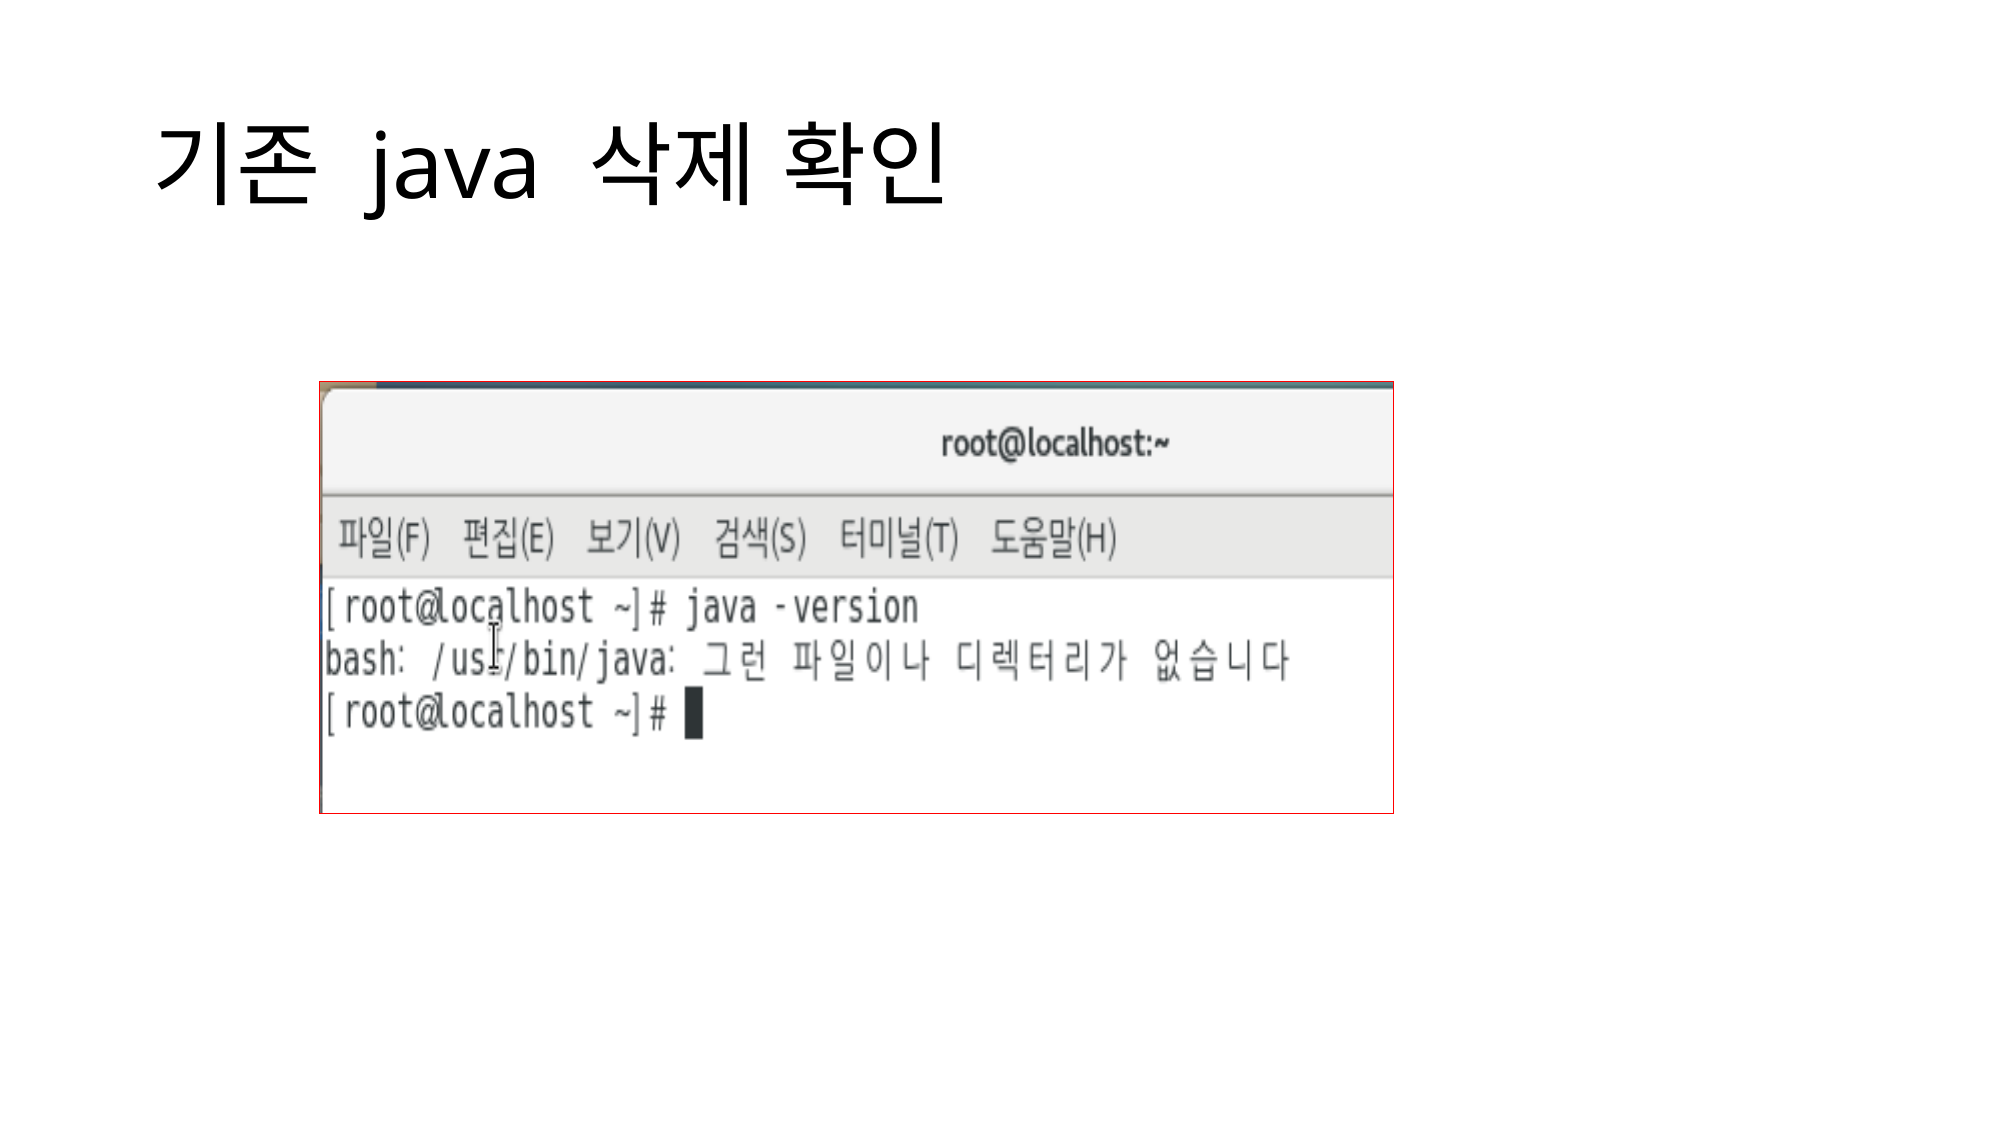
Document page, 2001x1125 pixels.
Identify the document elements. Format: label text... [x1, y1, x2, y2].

title 기존 java 삭제 확인 [137, 59, 1863, 278]
picture [319, 381, 1394, 814]
